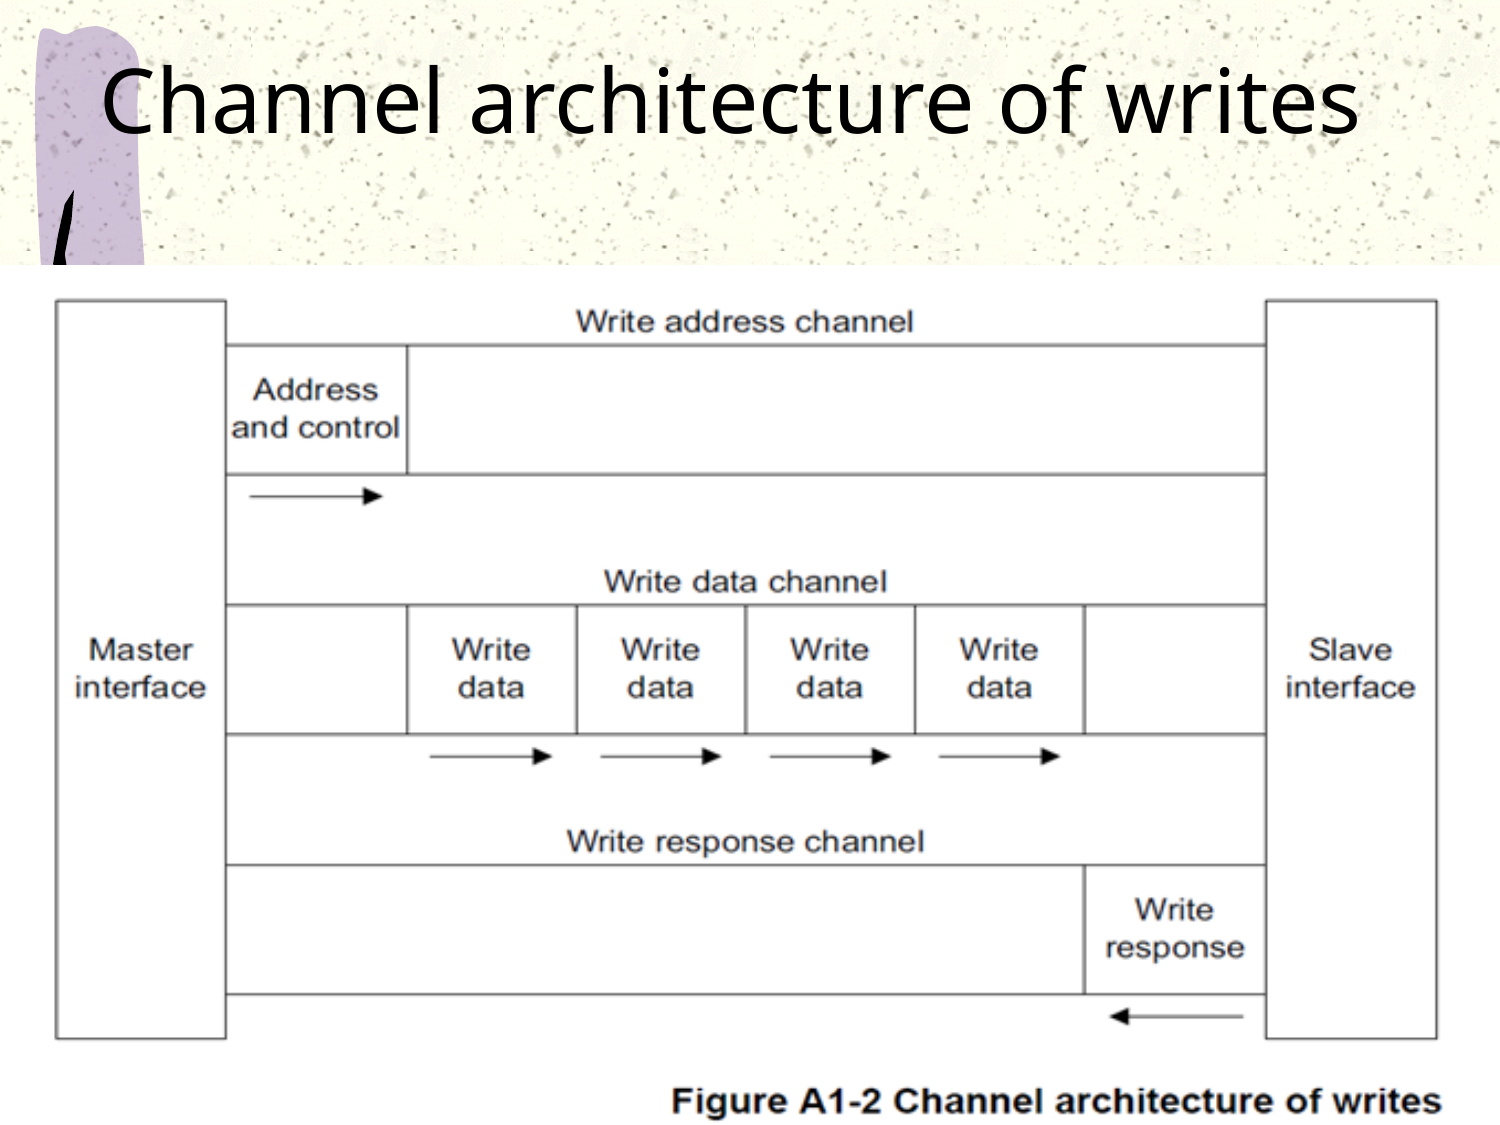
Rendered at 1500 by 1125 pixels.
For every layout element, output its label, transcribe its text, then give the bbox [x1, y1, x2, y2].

picture [0, 0, 1500, 1125]
title Channel architecture of writes [84, 34, 1496, 263]
